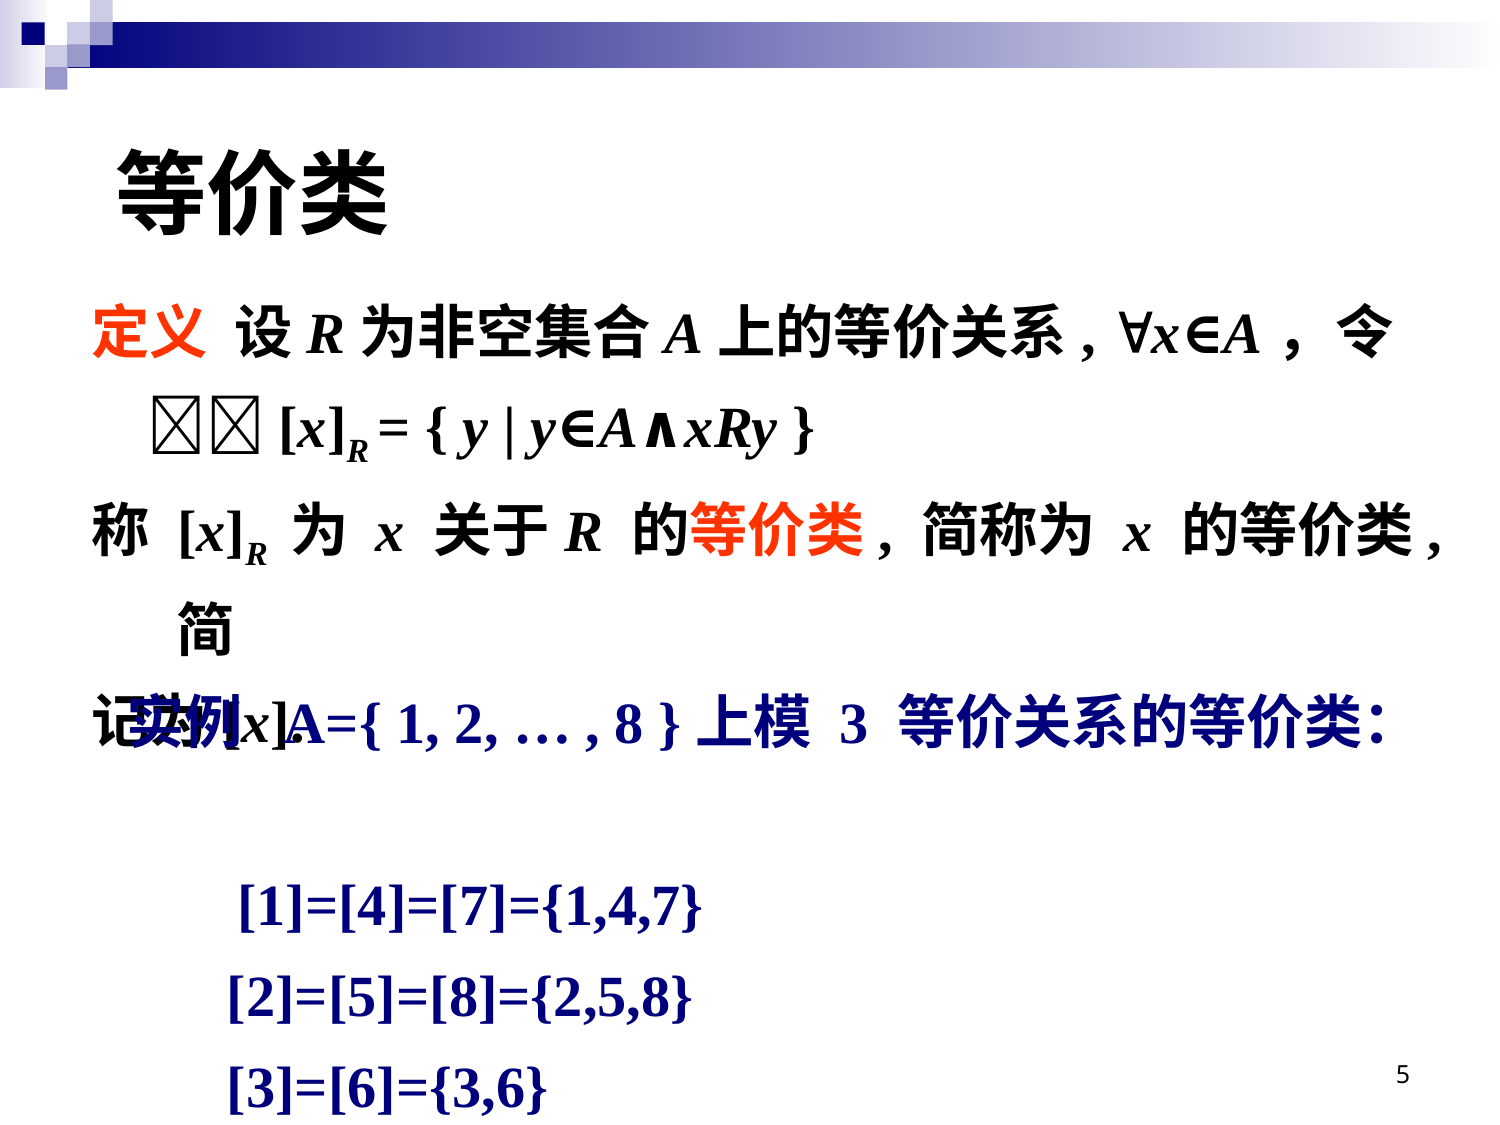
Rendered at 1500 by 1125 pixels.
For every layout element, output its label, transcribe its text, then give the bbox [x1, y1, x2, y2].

text_box 定义 设R为非空集合A上的等价关系, x∈A，令 [x]R = { y | y∈A∧xRy } 称 [x]R 为 x 关于R 的等价类, 简称为 x 的等价类, 简 记为[x]. [76, 267, 1436, 762]
slide_number 5 [1400, 1024, 1426, 1101]
text_box 实例 A={ 1, 2, … , 8 }上模 3 等价关系的等价类： [1]=[4]=[7]={1,4,7} [2]=[5]=[8]={2,5,8} [3]=[6]={3,6} [112, 656, 1400, 1125]
title 等价类 [100, 78, 1451, 304]
